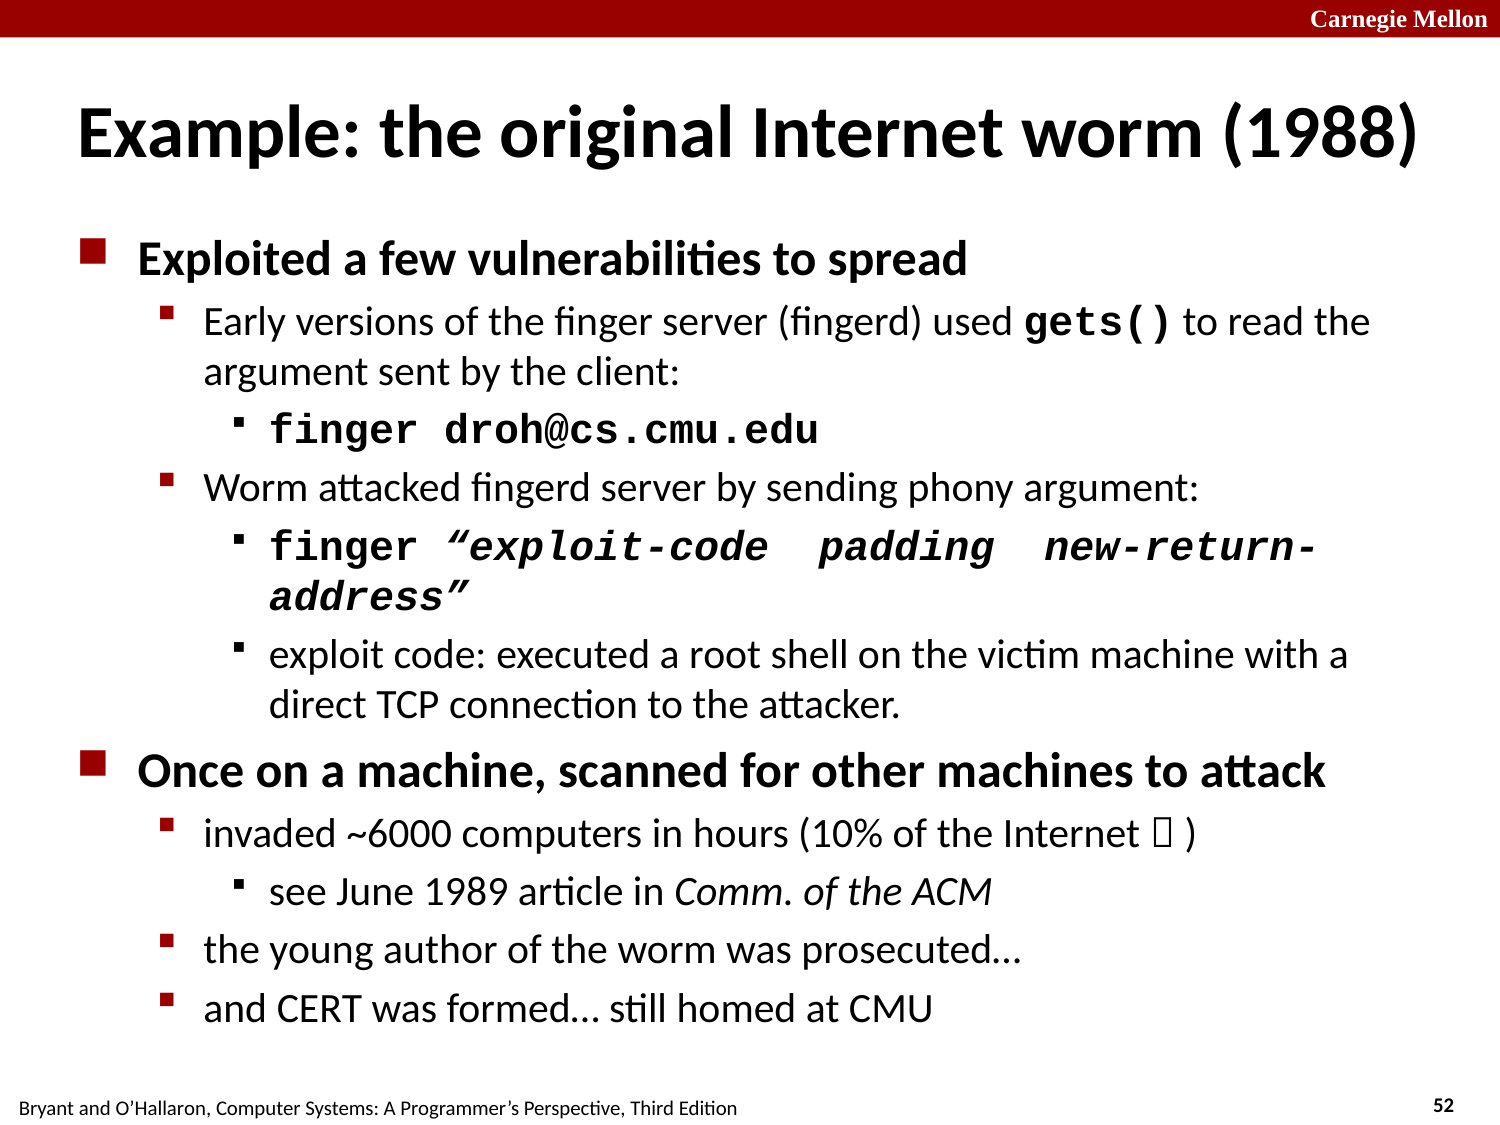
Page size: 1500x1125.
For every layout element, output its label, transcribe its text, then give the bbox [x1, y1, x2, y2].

list Exploited a few vulnerabilities to spread Early versions of the finger server (fingerd) used gets() to read the argument sent by the client: finger droh@cs.cmu.edu Worm attacked fingerd server by sending phony argument: finger “exploit-code padding new-return-address” exploit code: executed a root shell on the victim machine with a direct TCP connection to the attacker. Once on a machine, scanned for other machines to attack invaded ~6000 computers in hours (10% of the Internet  ) see June 1989 article in Comm. of the ACM the young author of the worm was prosecuted… and CERT was formed… still homed at CMU [66, 217, 1426, 1113]
title Example: the original Internet worm (1988) [62, 80, 1463, 176]
